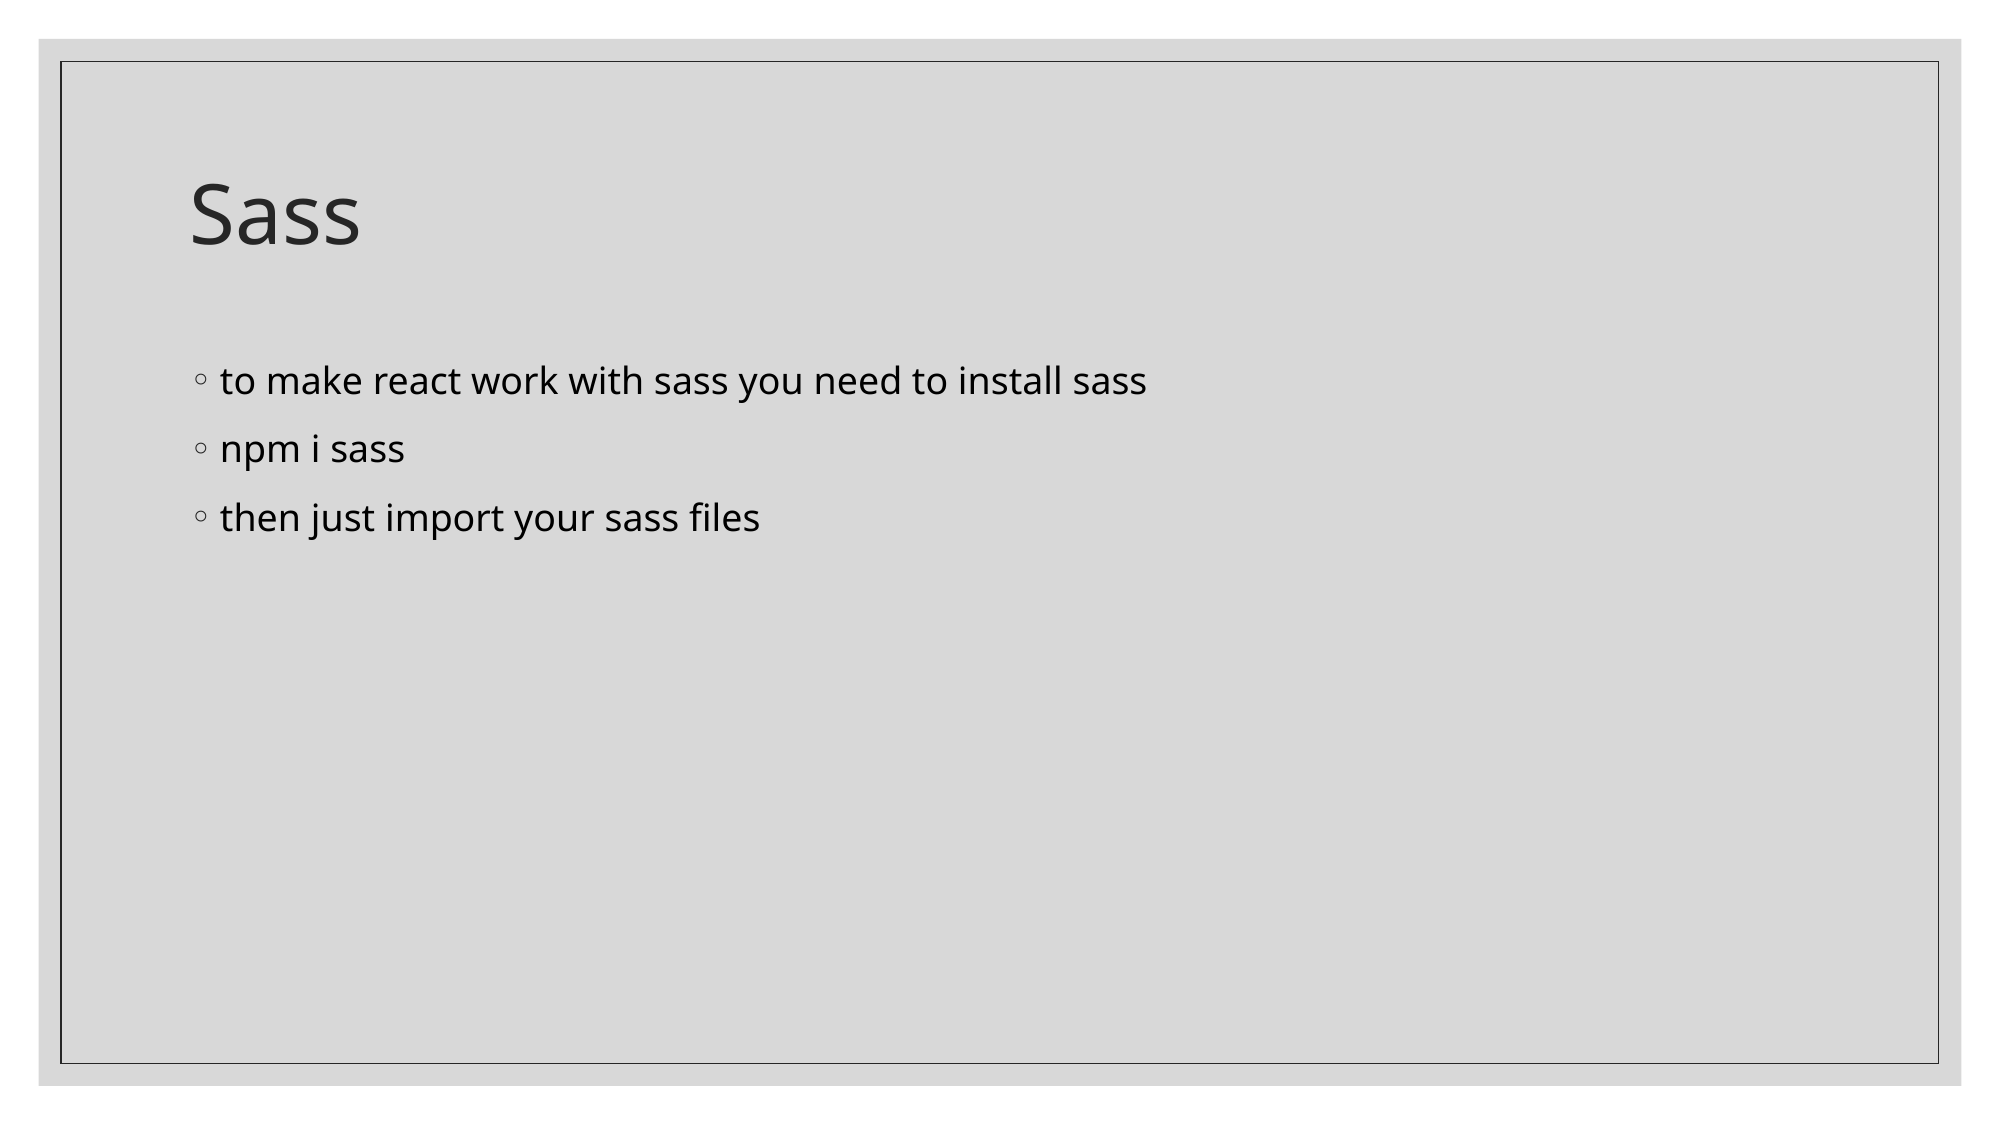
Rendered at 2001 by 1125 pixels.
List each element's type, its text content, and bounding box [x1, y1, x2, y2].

title Sass [174, 105, 1825, 331]
list to make react work with sass you need to install sass npm i sass then just import your sass files [174, 345, 1825, 977]
